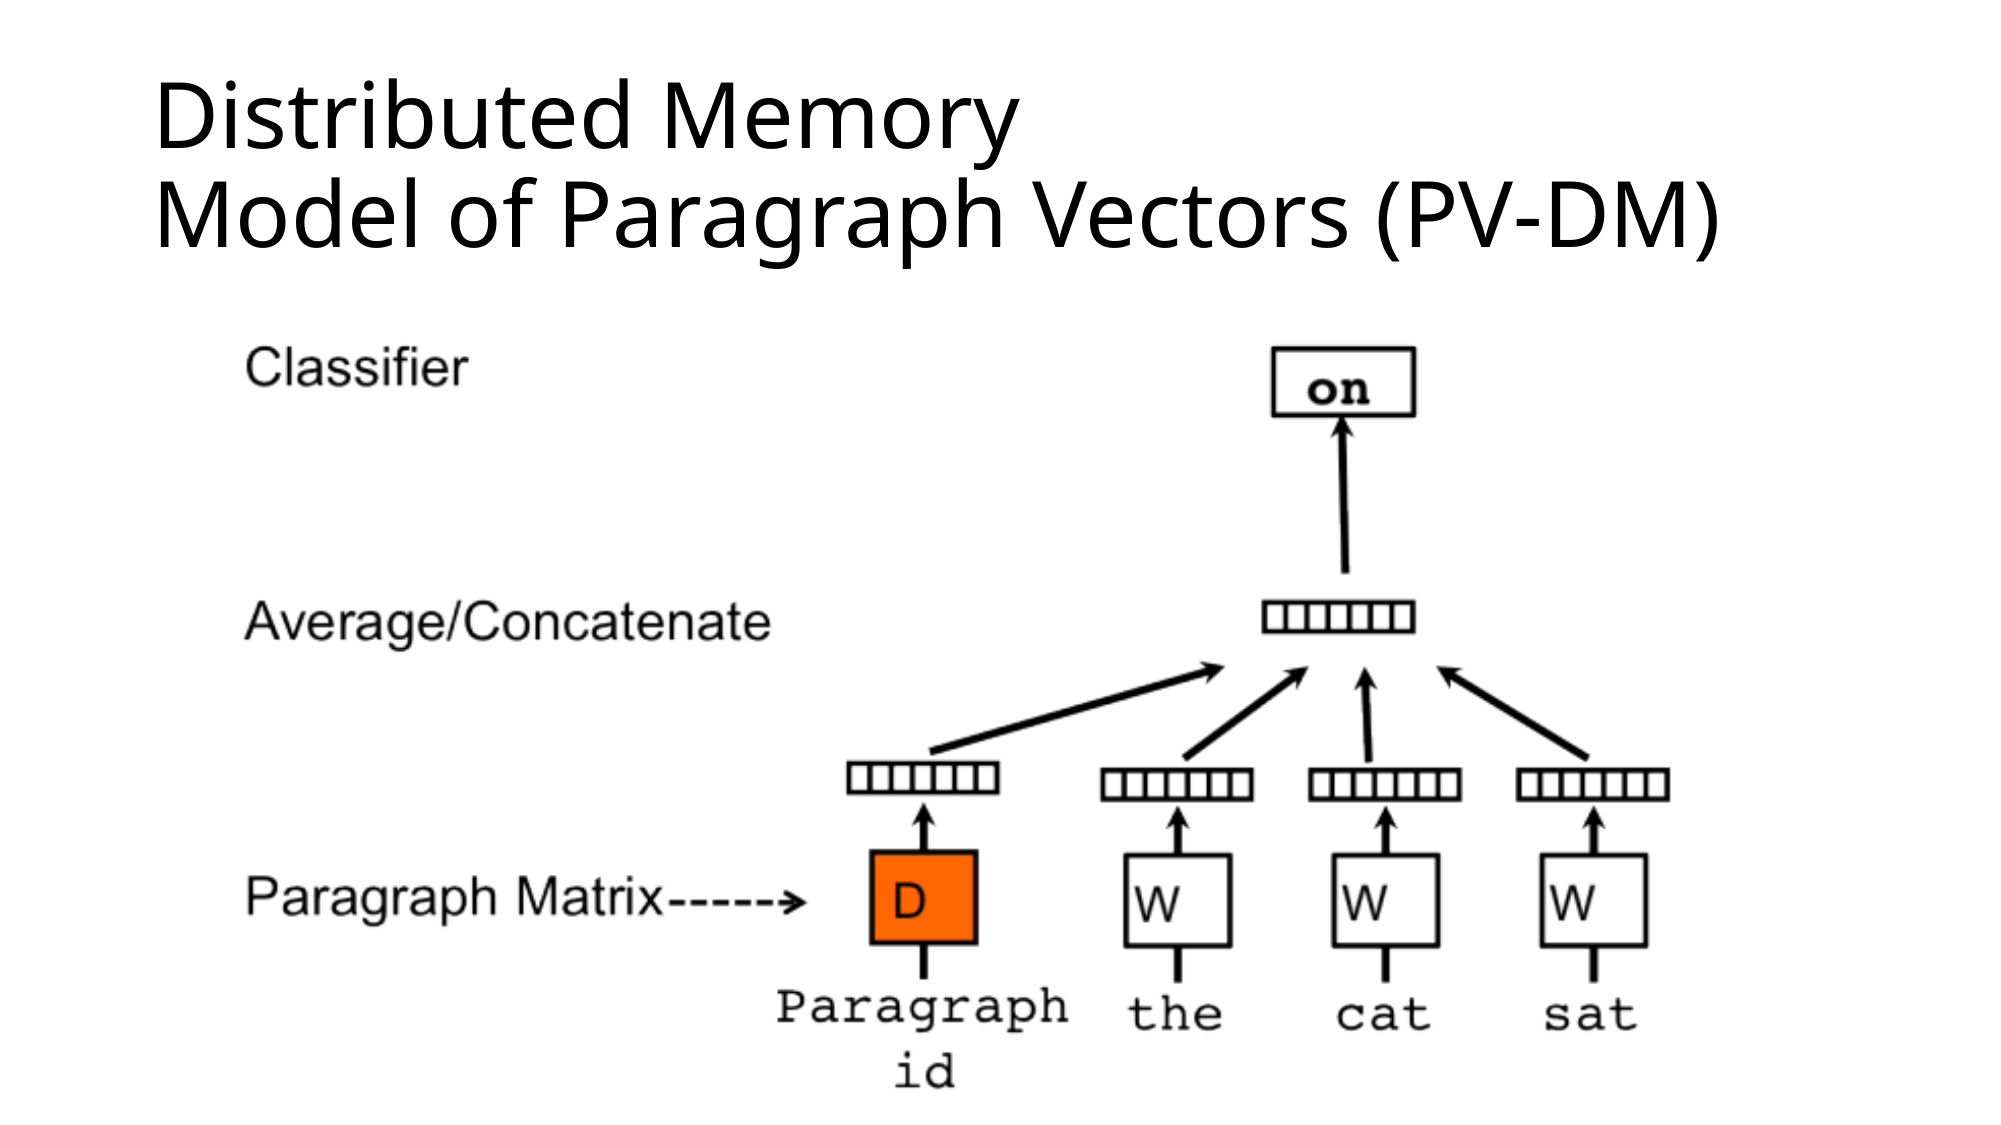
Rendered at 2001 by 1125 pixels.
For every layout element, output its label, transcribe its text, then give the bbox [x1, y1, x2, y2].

title Distributed Memory Model of Paragraph Vectors (PV-DM) [137, 59, 1863, 278]
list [225, 296, 1693, 1108]
